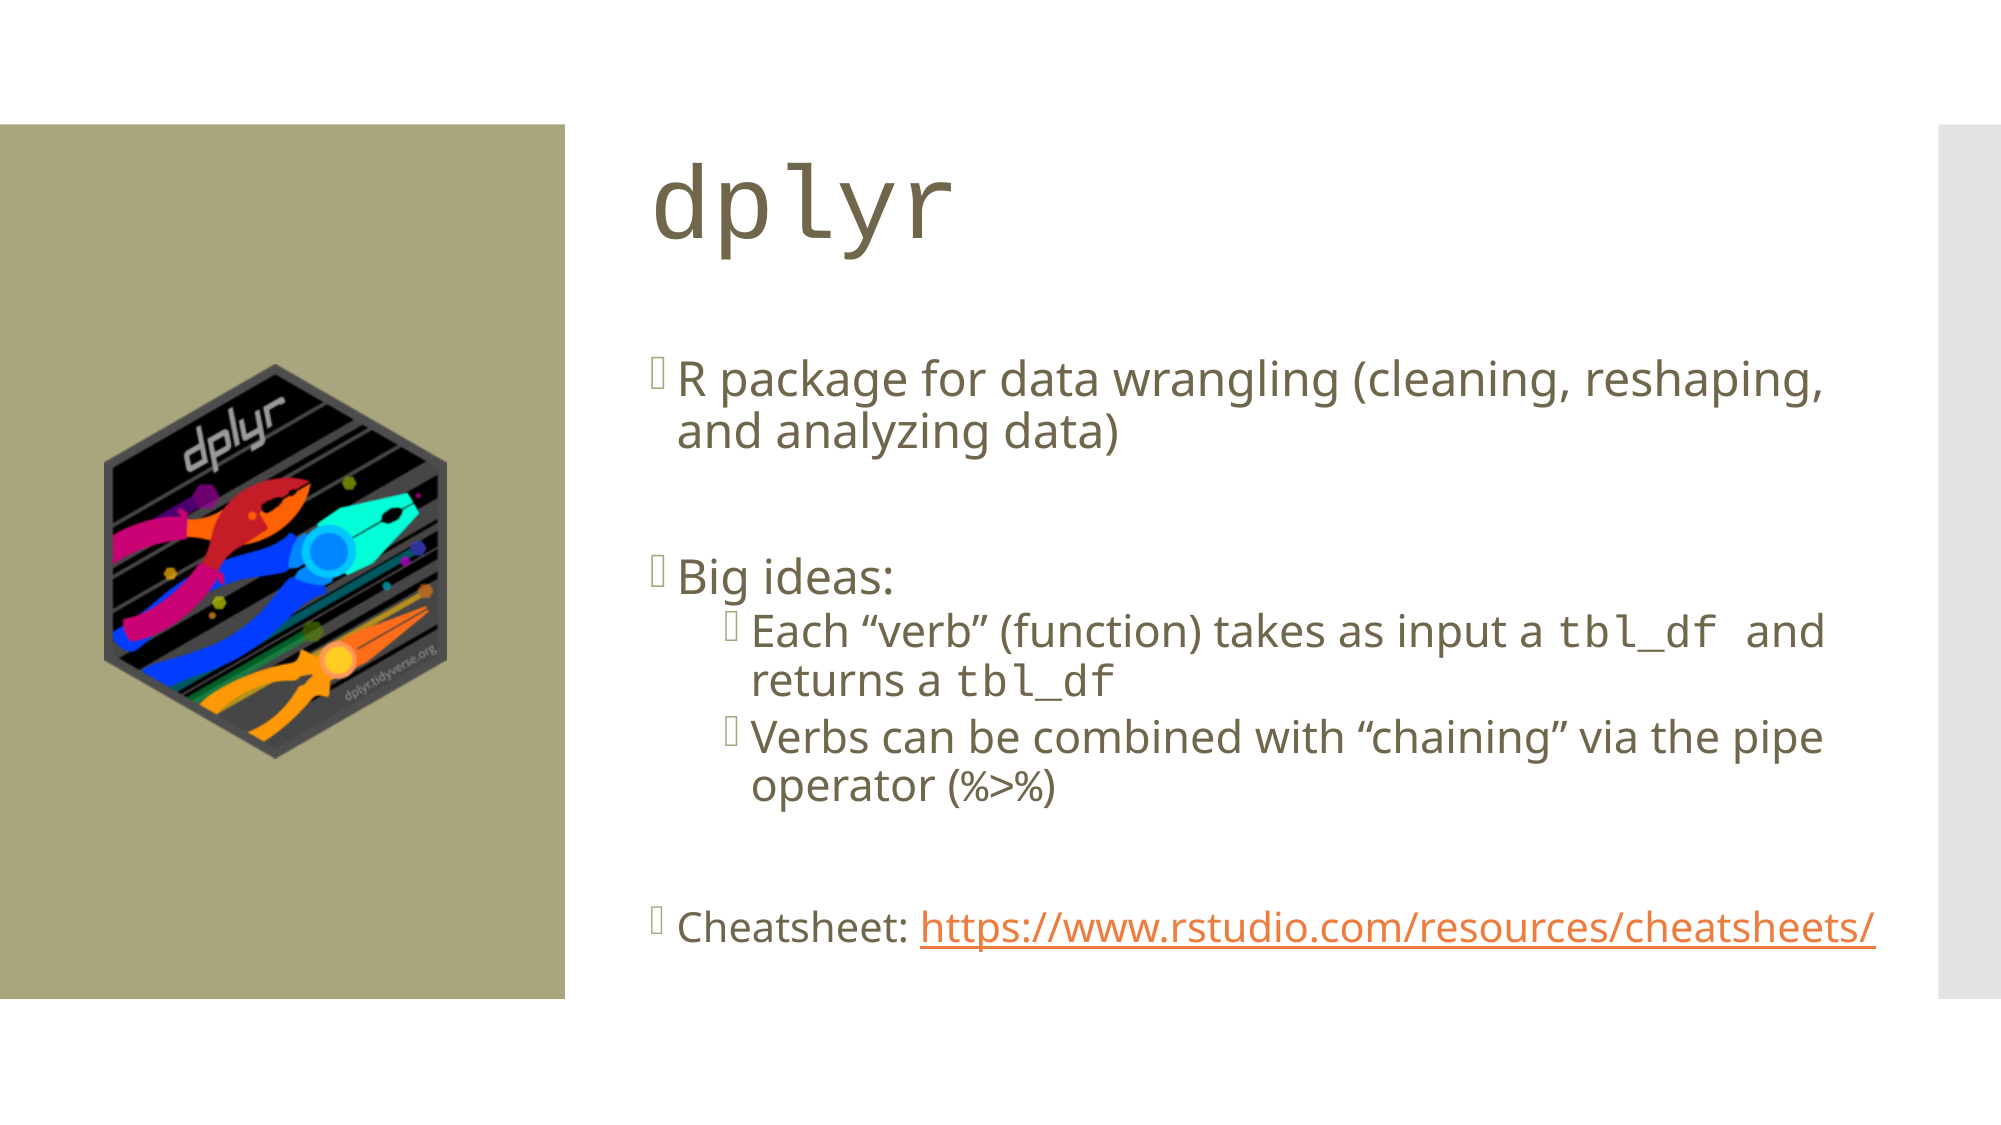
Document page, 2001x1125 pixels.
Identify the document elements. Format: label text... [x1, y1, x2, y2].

list dplyr R package for data wrangling (cleaning, reshaping, and analyzing data) Big ideas: Each “verb” (function) takes as input a tbl_df and returns a tbl_df Verbs can be combined with “chaining” via the pipe operator (%>%) Cheatsheet: https://www.rstudio.com/resources/cheatsheets/ [634, 141, 1907, 982]
picture [104, 364, 447, 760]
